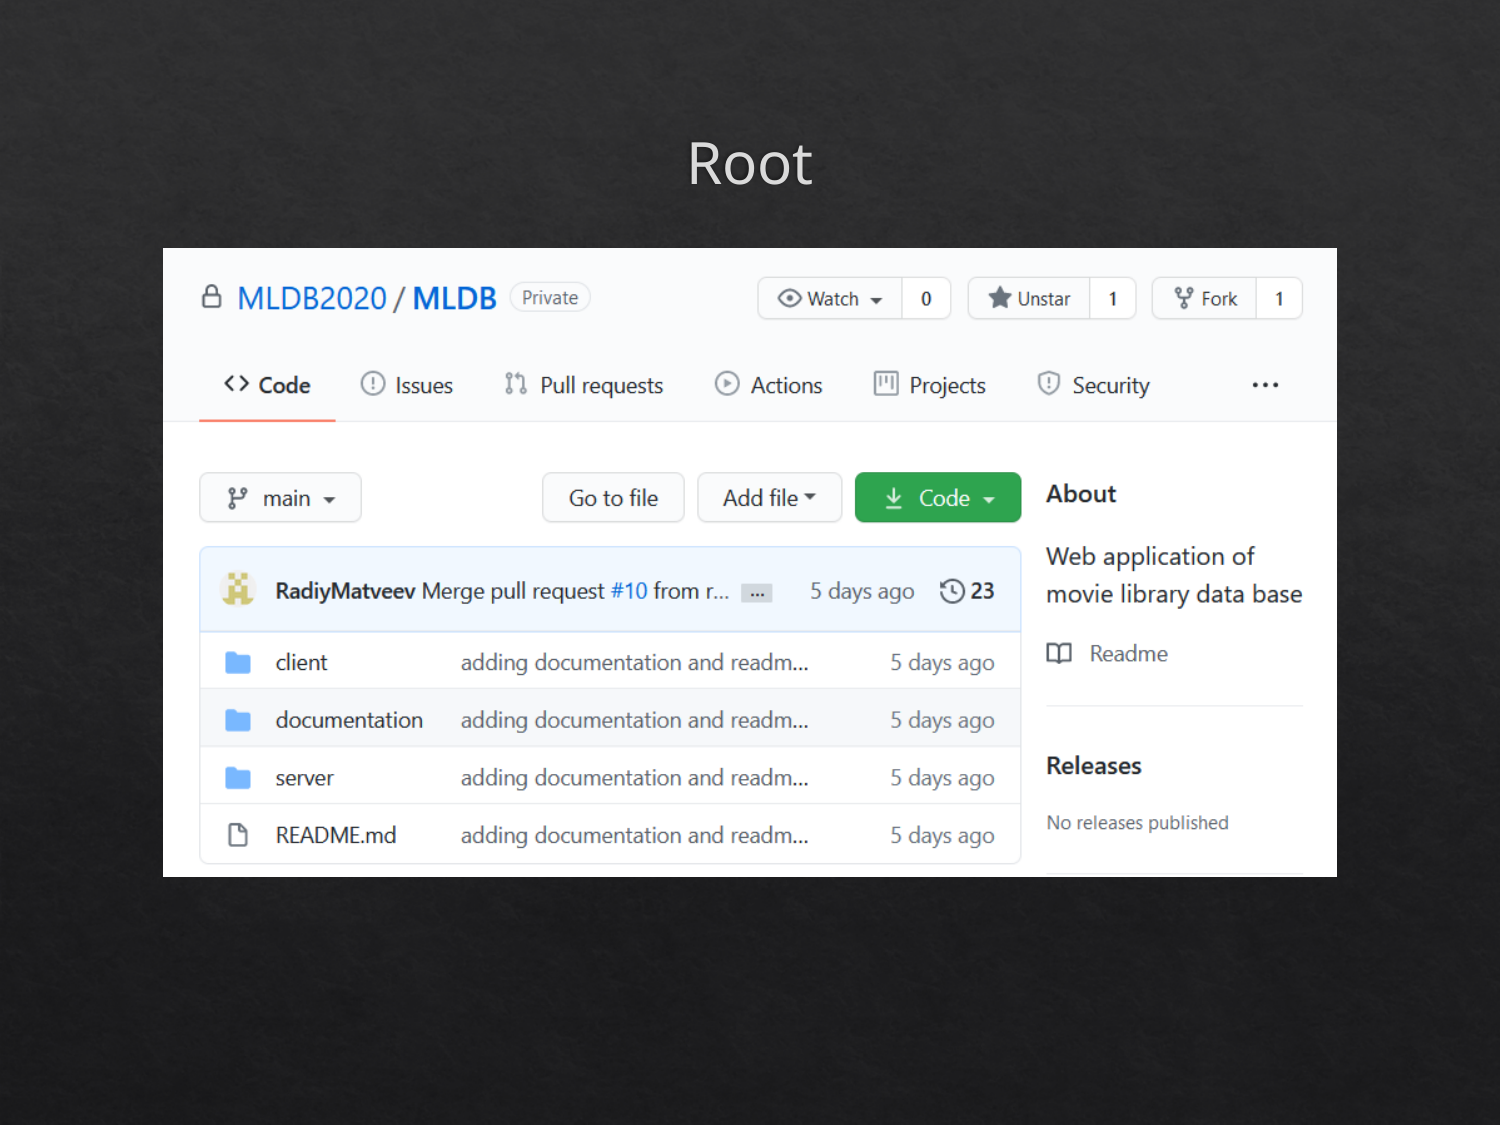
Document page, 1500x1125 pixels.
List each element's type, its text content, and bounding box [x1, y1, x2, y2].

text_box Root [531, 106, 969, 204]
picture [163, 248, 1337, 877]
